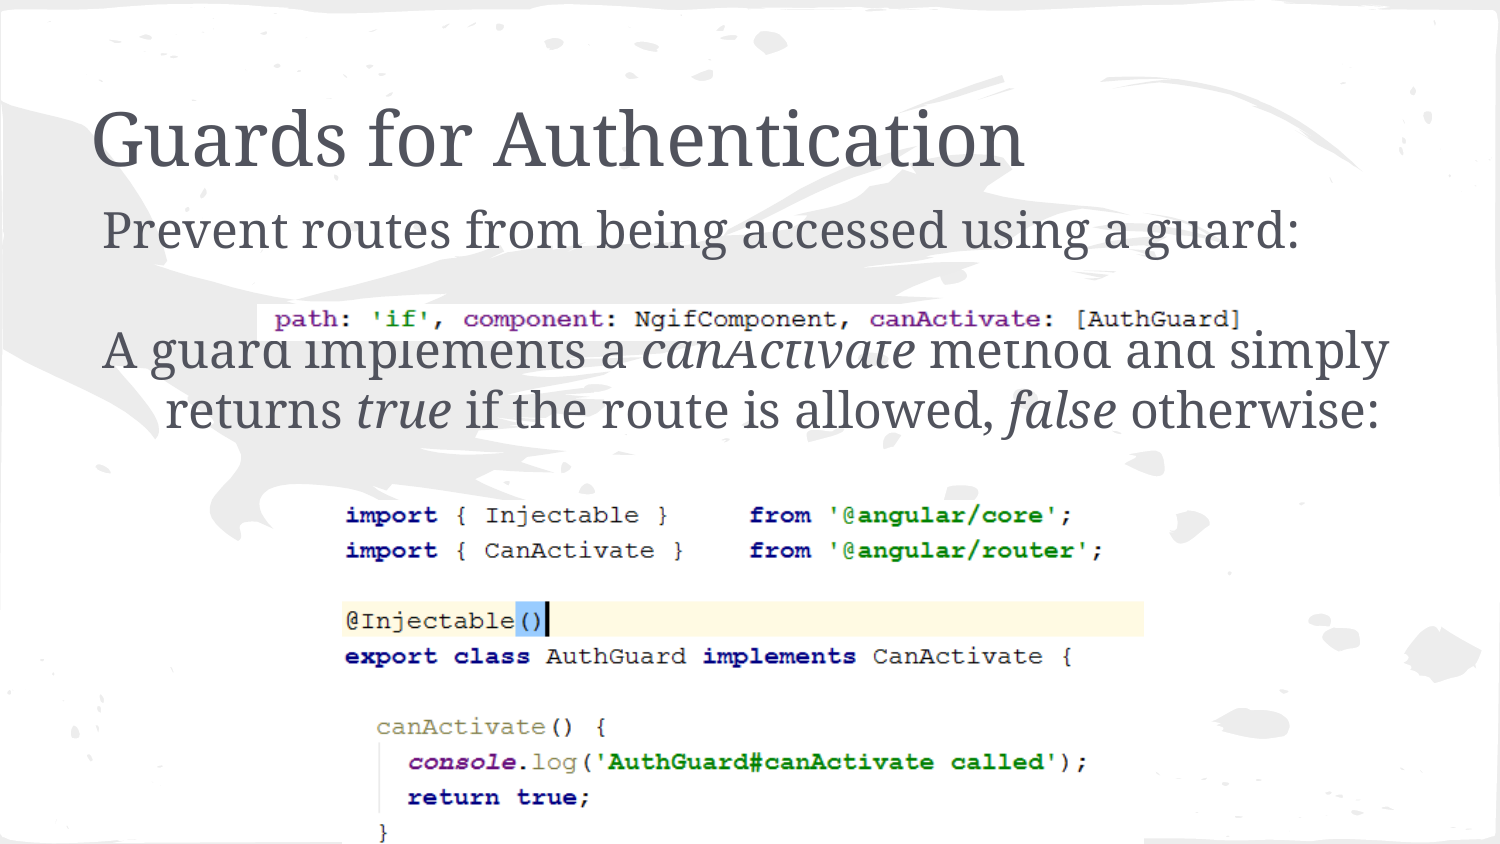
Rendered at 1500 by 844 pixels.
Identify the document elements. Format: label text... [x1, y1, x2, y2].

list Prevent routes from being accessed using a guard: A guard implements a canActivate method and simply returns true if the route is allowed, false otherwise: [75, 183, 1425, 808]
picture [342, 499, 1144, 844]
picture [256, 304, 1244, 341]
title Guards for Authentication [75, 25, 1425, 183]
